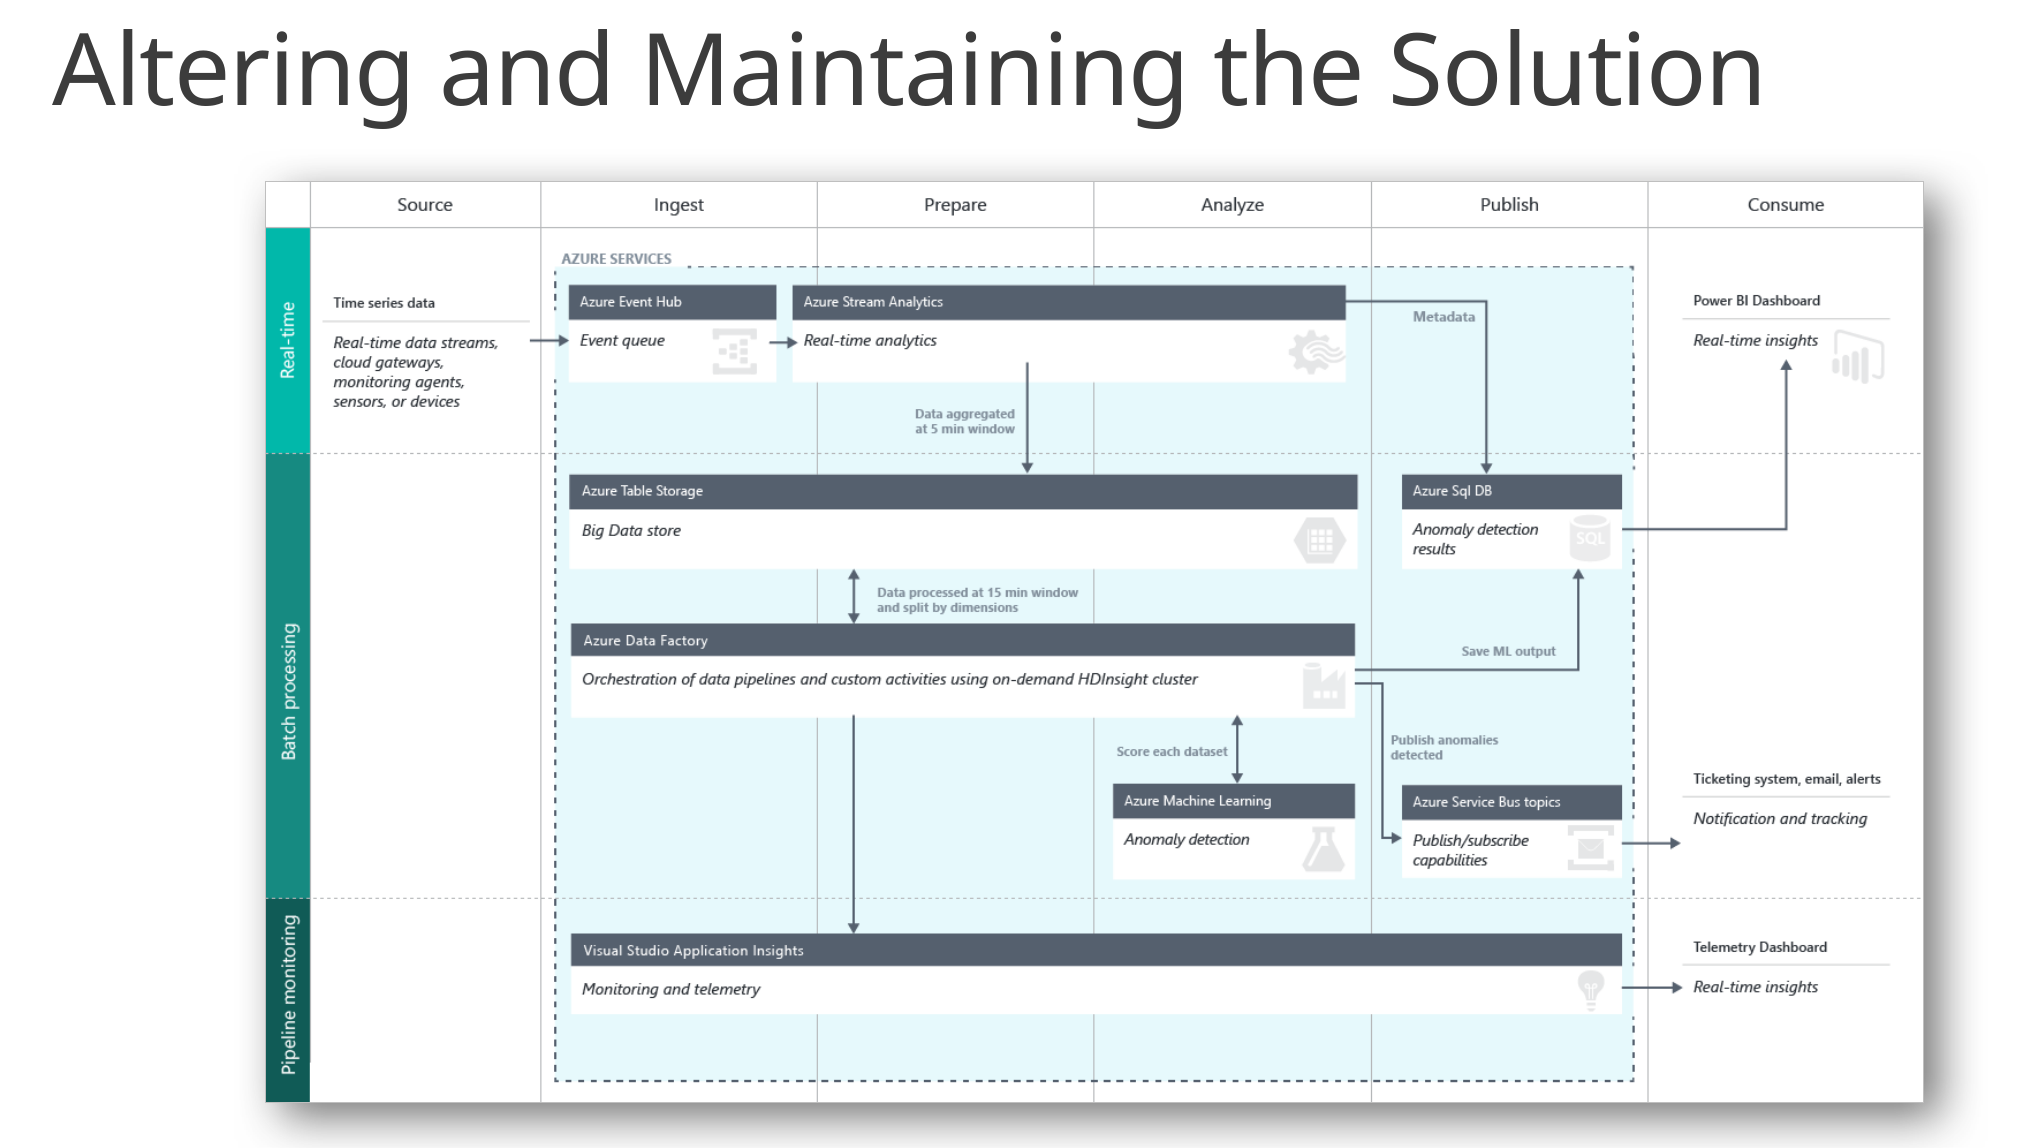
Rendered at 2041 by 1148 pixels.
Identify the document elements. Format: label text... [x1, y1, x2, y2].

title Altering and Maintaining the Solution [0, 0, 2041, 130]
picture [265, 181, 1924, 1103]
